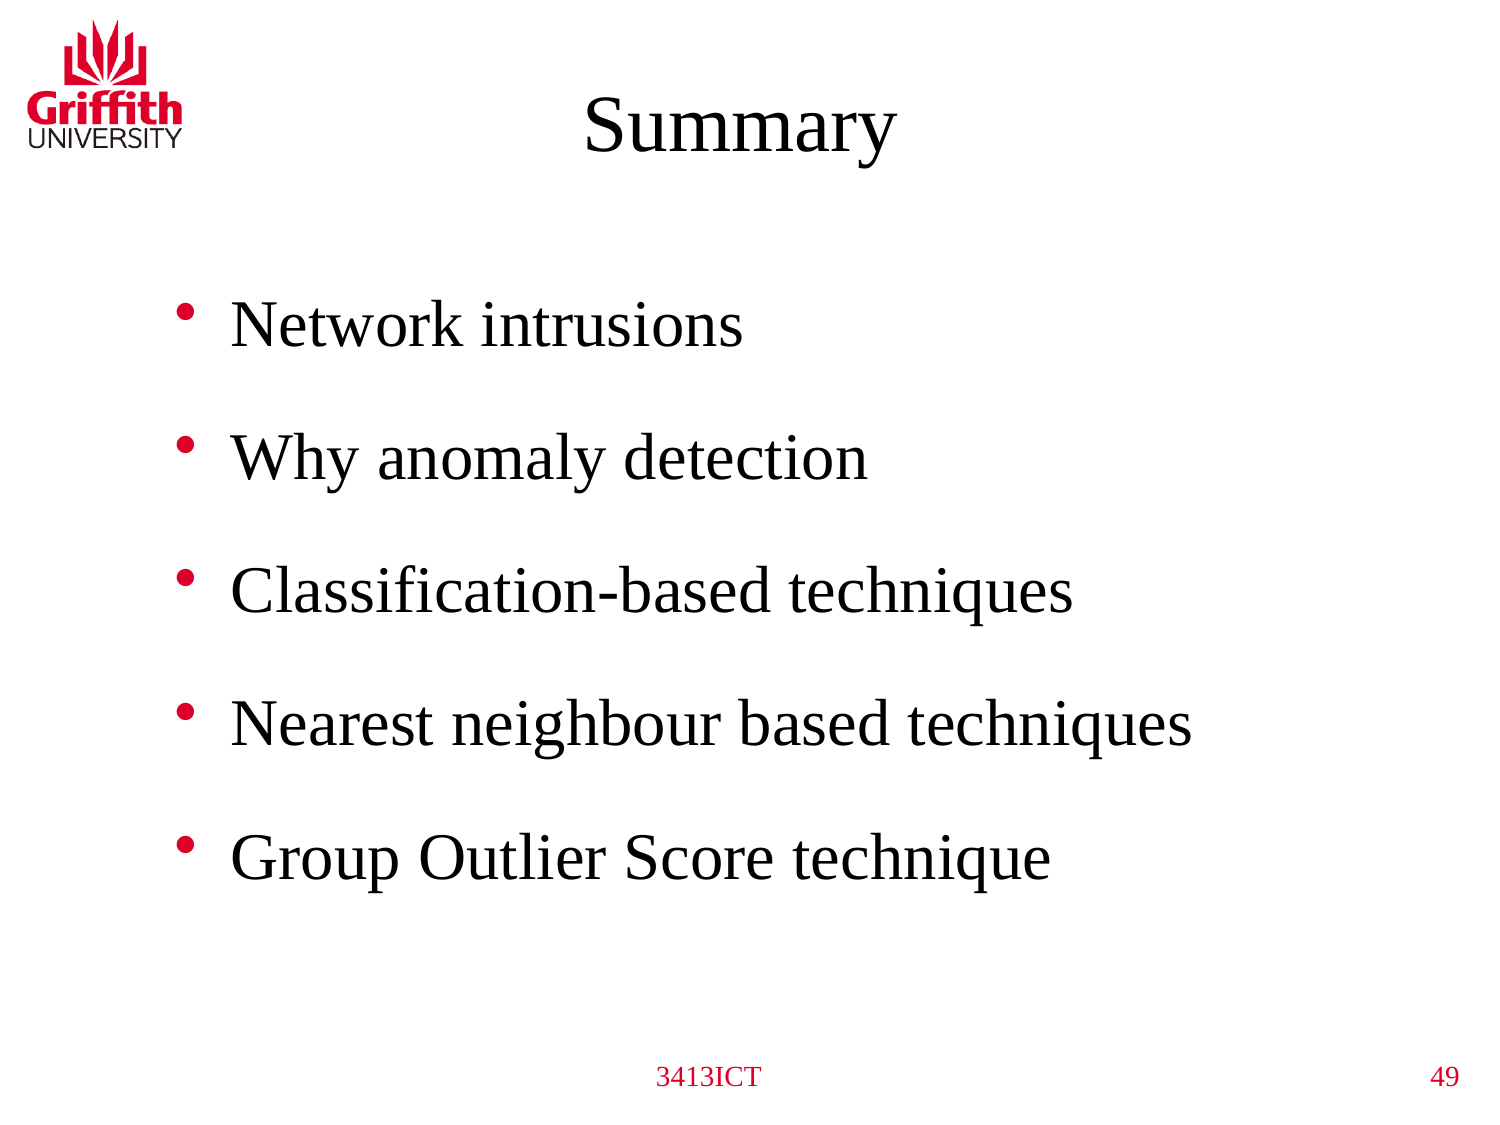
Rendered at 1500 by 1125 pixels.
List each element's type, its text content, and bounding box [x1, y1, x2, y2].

list Network intrusions Why anomaly detection Classification-based techniques Nearest neighbour based techniques Group Outlier Score technique [159, 231, 1451, 1009]
title Summary [187, 24, 1294, 213]
footer 3413ICT [419, 1049, 999, 1101]
slide_number 49 [1092, 1049, 1476, 1101]
picture [23, 15, 186, 151]
